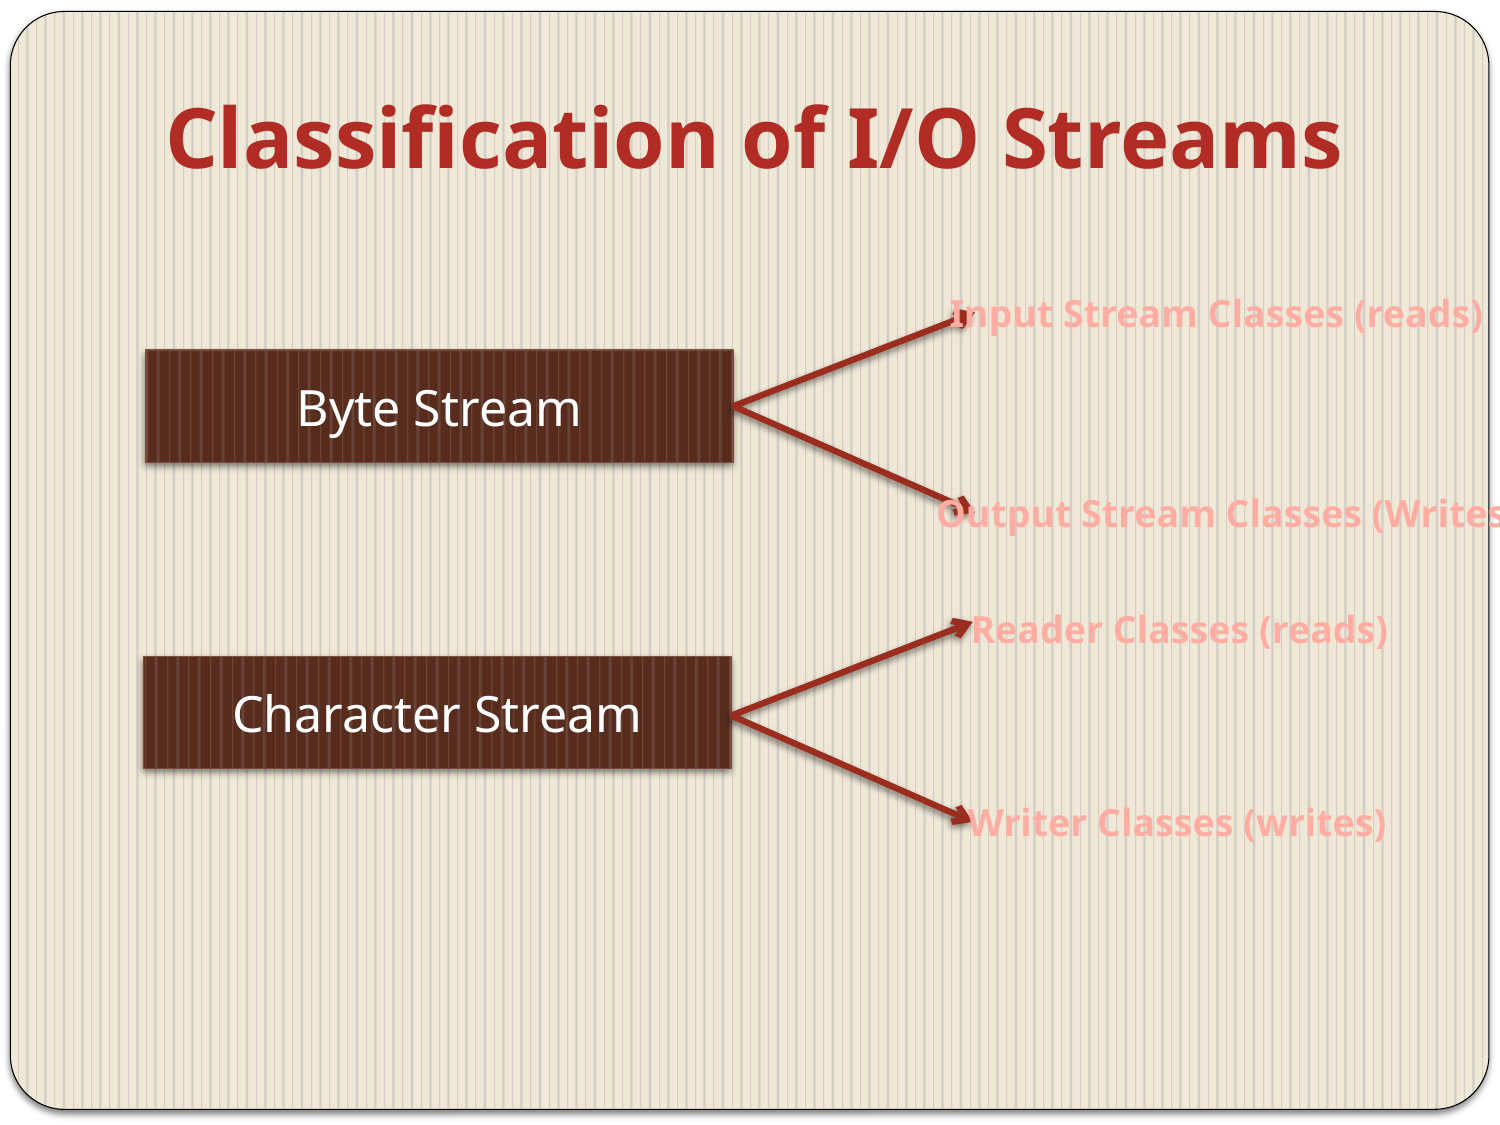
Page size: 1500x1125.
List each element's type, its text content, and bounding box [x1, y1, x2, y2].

text_box Character Stream [143, 656, 725, 769]
text_box Reader Classes (reads) [955, 598, 1404, 659]
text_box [733, 312, 976, 405]
title Classification of I/O Streams [149, 44, 1426, 233]
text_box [733, 405, 976, 513]
text_box Writer Classes (writes) [952, 791, 1402, 852]
text_box Input Stream Classes (reads) [934, 282, 1499, 342]
text_box Byte Stream [145, 349, 727, 463]
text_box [730, 621, 974, 715]
text_box Output Stream Classes (Writes) [921, 482, 1500, 542]
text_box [730, 715, 974, 823]
